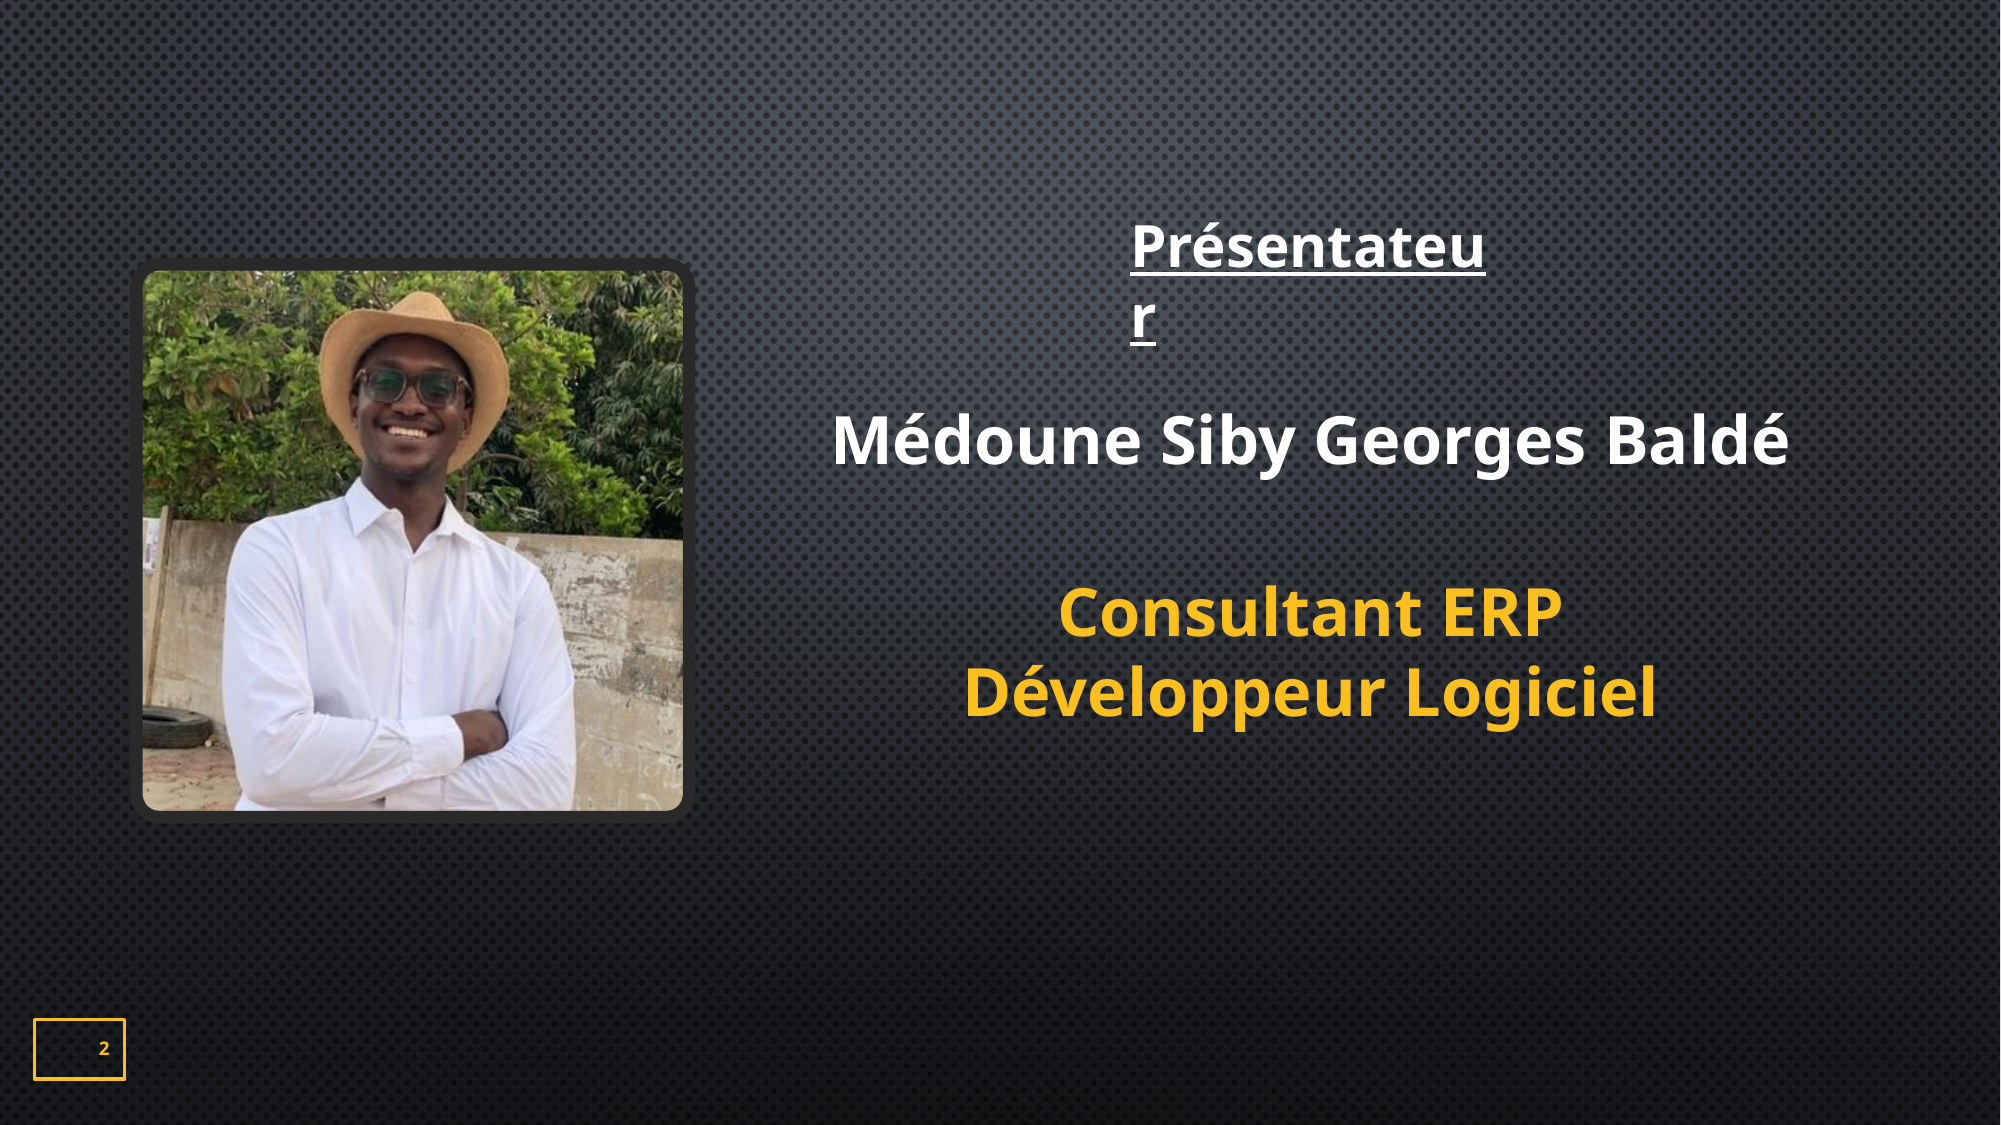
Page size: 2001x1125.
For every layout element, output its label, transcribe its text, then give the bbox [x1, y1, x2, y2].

text_box Médoune Siby Georges Baldé [815, 390, 1807, 486]
picture [136, 264, 690, 818]
text_box Consultant ERP Développeur Logiciel [947, 562, 1675, 738]
text_box Présentateur [1115, 201, 1507, 357]
slide_number 2 [33, 1018, 126, 1081]
